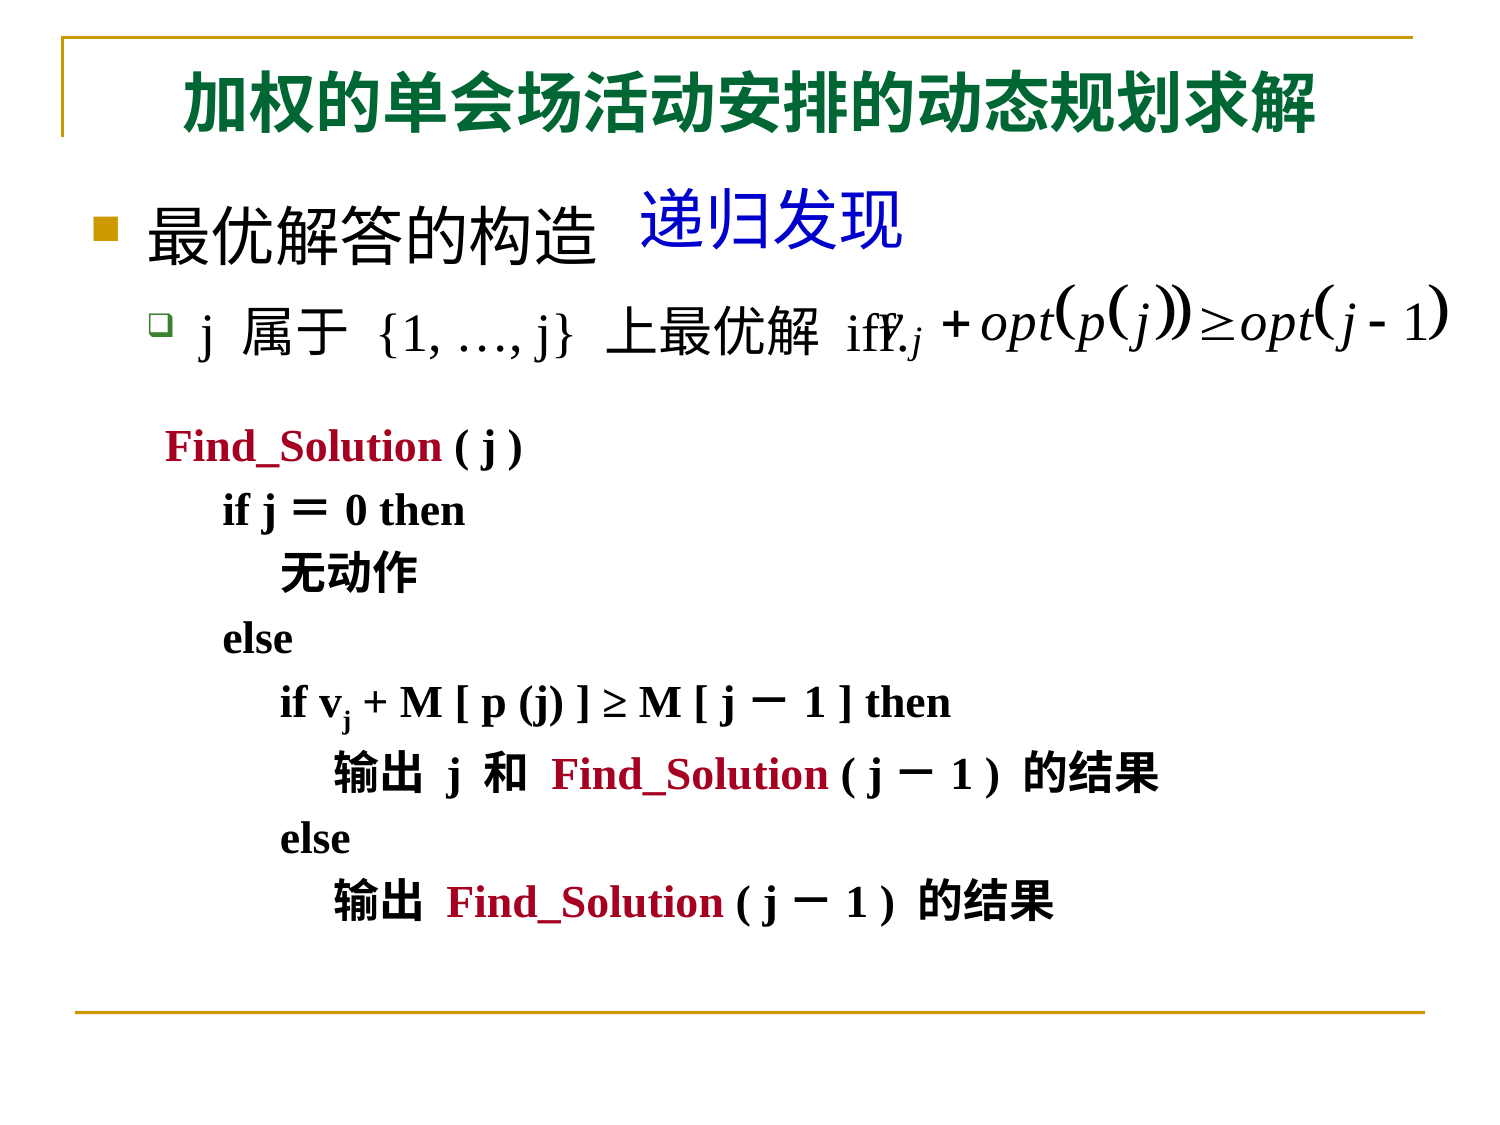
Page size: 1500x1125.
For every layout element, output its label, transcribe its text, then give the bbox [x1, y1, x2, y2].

list 最优解答的构造 j 属于 {1, …, j} 上最优解 iff. [74, 172, 1468, 1006]
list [869, 284, 1456, 380]
text_box Find_Solution ( j ) if j＝0 then 无动作 else if vj + M [ p (j) ] ≥ M [ j－1 ] then 输出 j 和 Find_Solution ( j－1 ) 的结果 else 输出 Find_Solution ( j－1 ) 的结果 [150, 408, 1289, 962]
text_box 递归发现 [624, 170, 921, 266]
title 加权的单会场活动安排的动态规划求解 [74, 45, 1426, 162]
